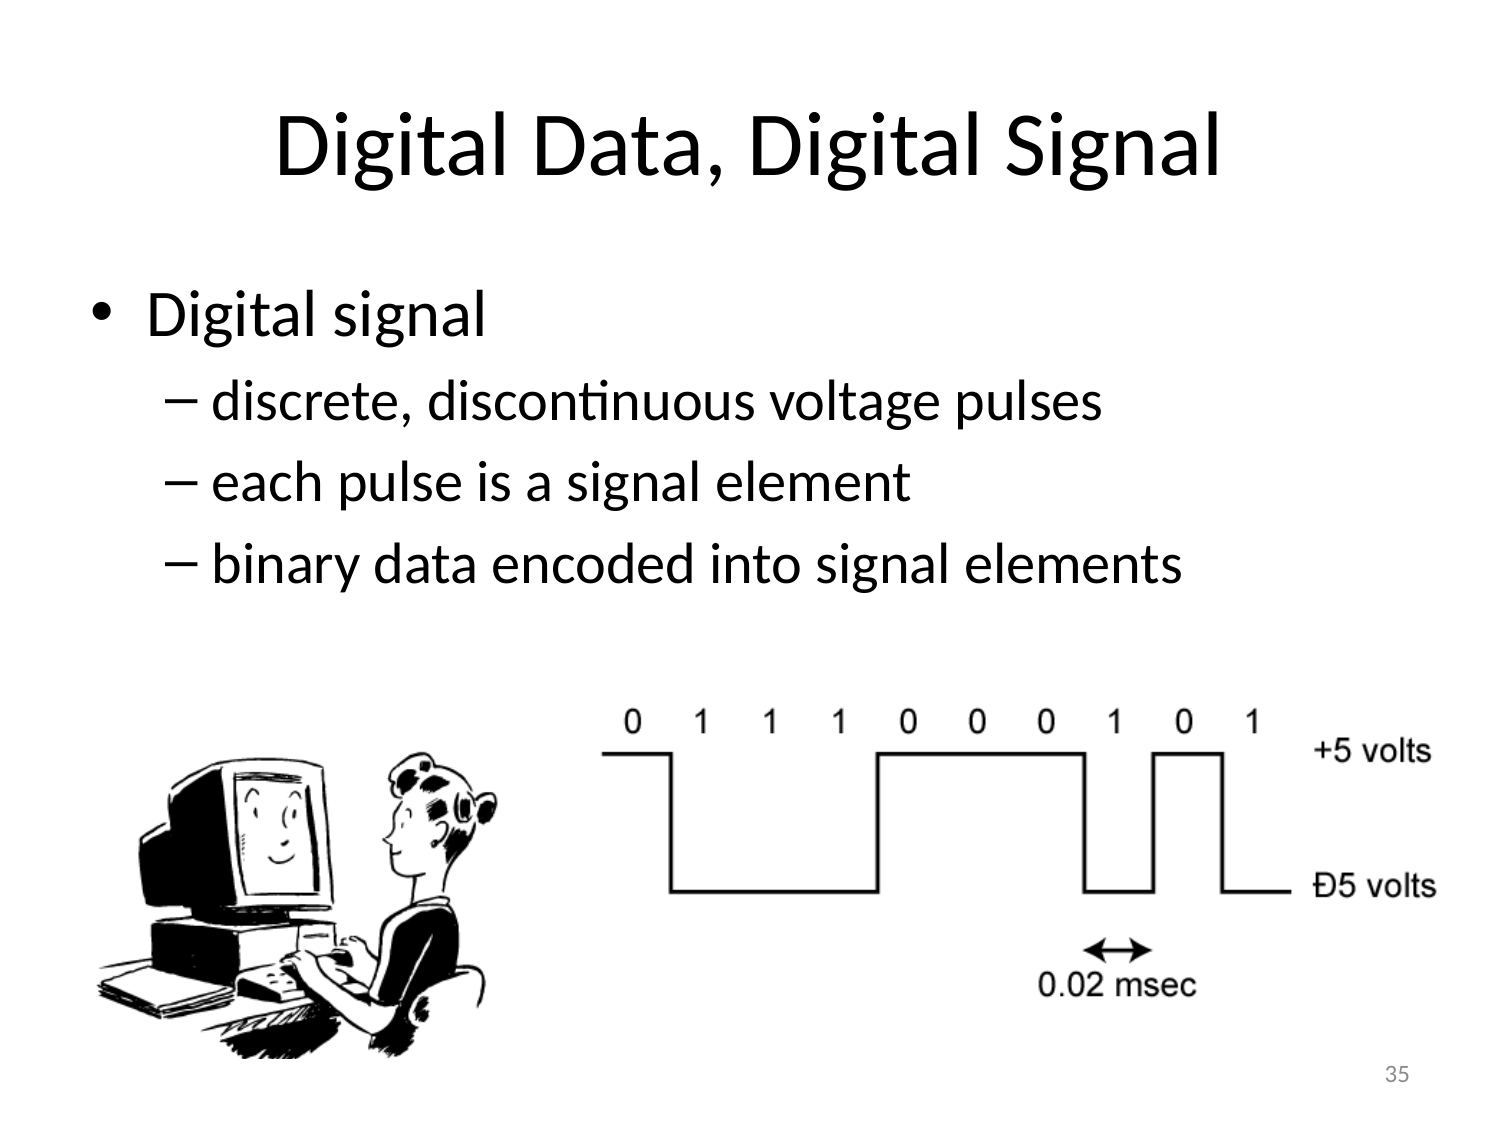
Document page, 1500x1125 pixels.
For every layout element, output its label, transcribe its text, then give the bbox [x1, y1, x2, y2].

list Digital signal discrete, discontinuous voltage pulses each pulse is a signal element binary data encoded into signal elements [75, 262, 1425, 1005]
slide_number 35 [1074, 1067, 1425, 1103]
title Digital Data, Digital Signal [75, 45, 1425, 233]
picture [87, 699, 1438, 1059]
